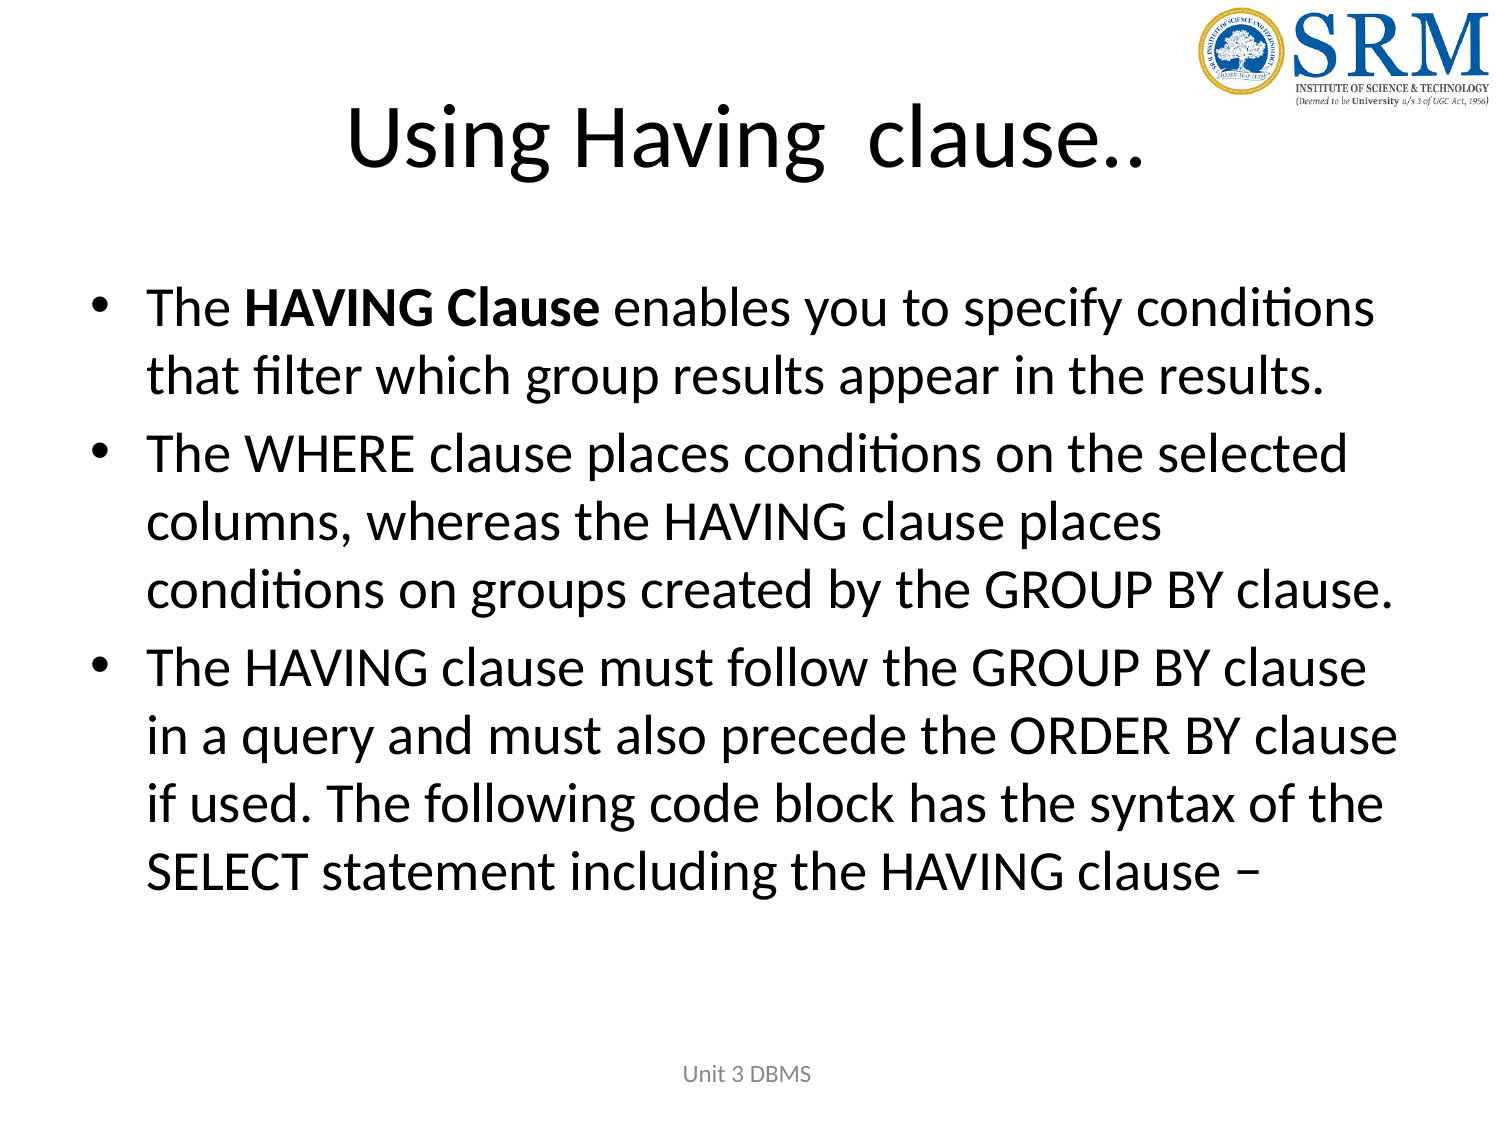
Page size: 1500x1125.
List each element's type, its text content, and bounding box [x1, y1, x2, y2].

list The HAVING Clause enables you to specify conditions that filter which group results appear in the results. The WHERE clause places conditions on the selected columns, whereas the HAVING clause places conditions on groups created by the GROUP BY clause. The HAVING clause must follow the GROUP BY clause in a query and must also precede the ORDER BY clause if used. The following code block has the syntax of the SELECT statement including the HAVING clause − [75, 262, 1425, 1005]
footer Unit 3 DBMS [512, 1042, 988, 1103]
picture [1192, 6, 1495, 112]
title Using Having clause.. [71, 37, 1422, 225]
